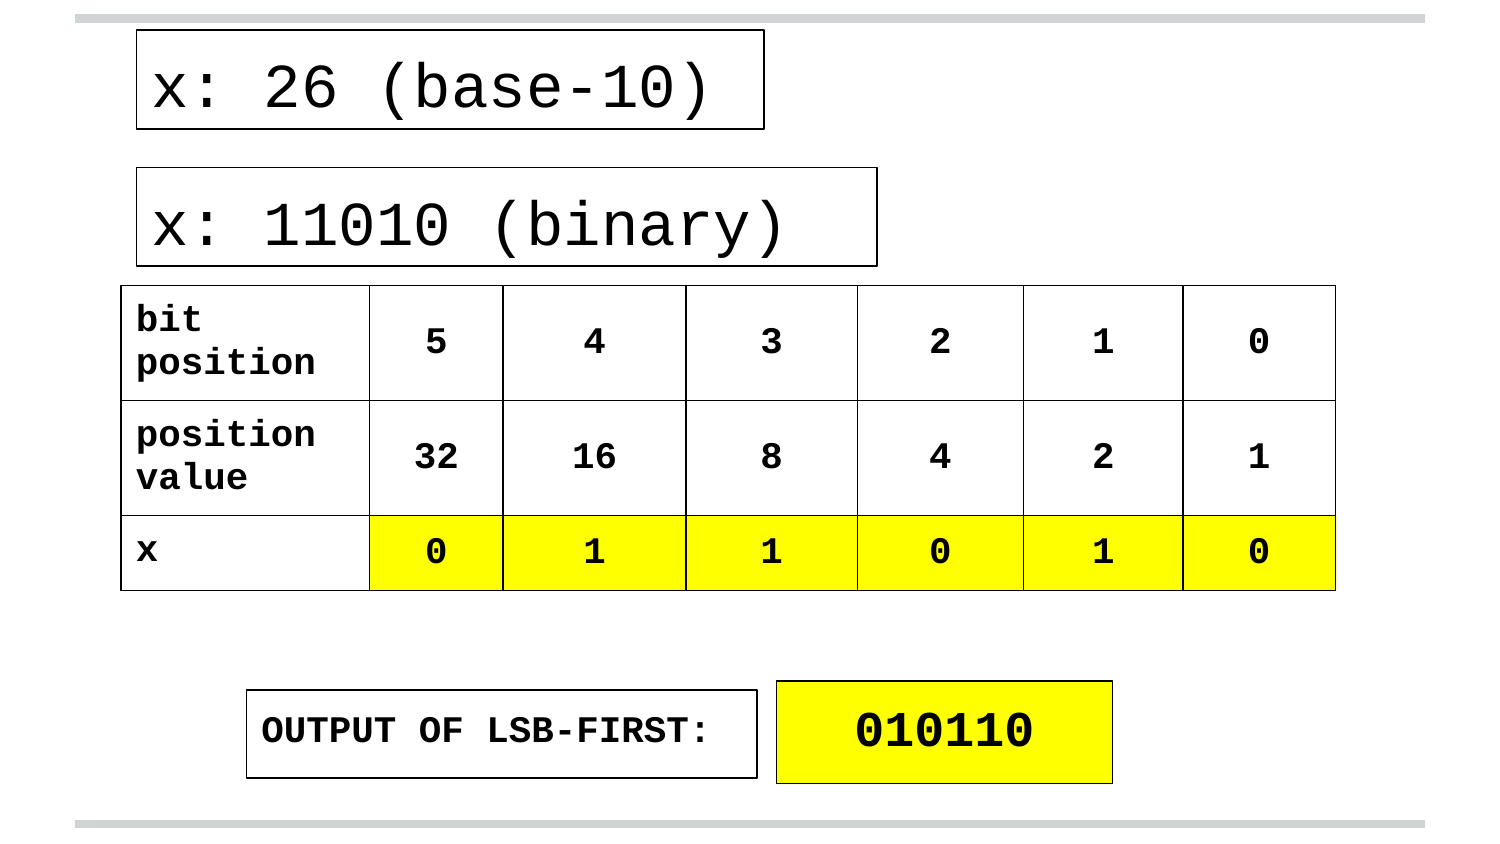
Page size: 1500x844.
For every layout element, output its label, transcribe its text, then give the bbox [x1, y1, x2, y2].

table_cell x [122, 516, 369, 590]
table_header 3 [687, 286, 857, 400]
table_cell 1 [504, 516, 685, 590]
text_box 010110 [776, 681, 1113, 784]
table_cell 1 [1024, 516, 1182, 590]
table_header 0 [1184, 286, 1335, 400]
table_cell 16 [504, 401, 685, 515]
table_cell 4 [858, 401, 1023, 515]
table_header 5 [370, 286, 502, 400]
table_cell 1 [687, 516, 857, 590]
table_cell position value [122, 401, 369, 515]
table_cell 2 [1024, 401, 1182, 515]
table_cell 0 [858, 516, 1023, 590]
table_cell 32 [370, 401, 502, 515]
table_cell 0 [370, 516, 502, 590]
text_box OUTPUT OF LSB-FIRST: [246, 689, 758, 778]
table_header 2 [858, 286, 1023, 400]
table_cell 8 [687, 401, 857, 515]
table_header bit position [122, 286, 369, 400]
text_box x: 11010 (binary) [136, 167, 877, 267]
text_box x: 26 (base-10) [136, 30, 764, 129]
table_header 4 [504, 286, 685, 400]
table_cell 0 [1184, 516, 1335, 590]
table_cell 1 [1184, 401, 1335, 515]
table_header 1 [1024, 286, 1182, 400]
